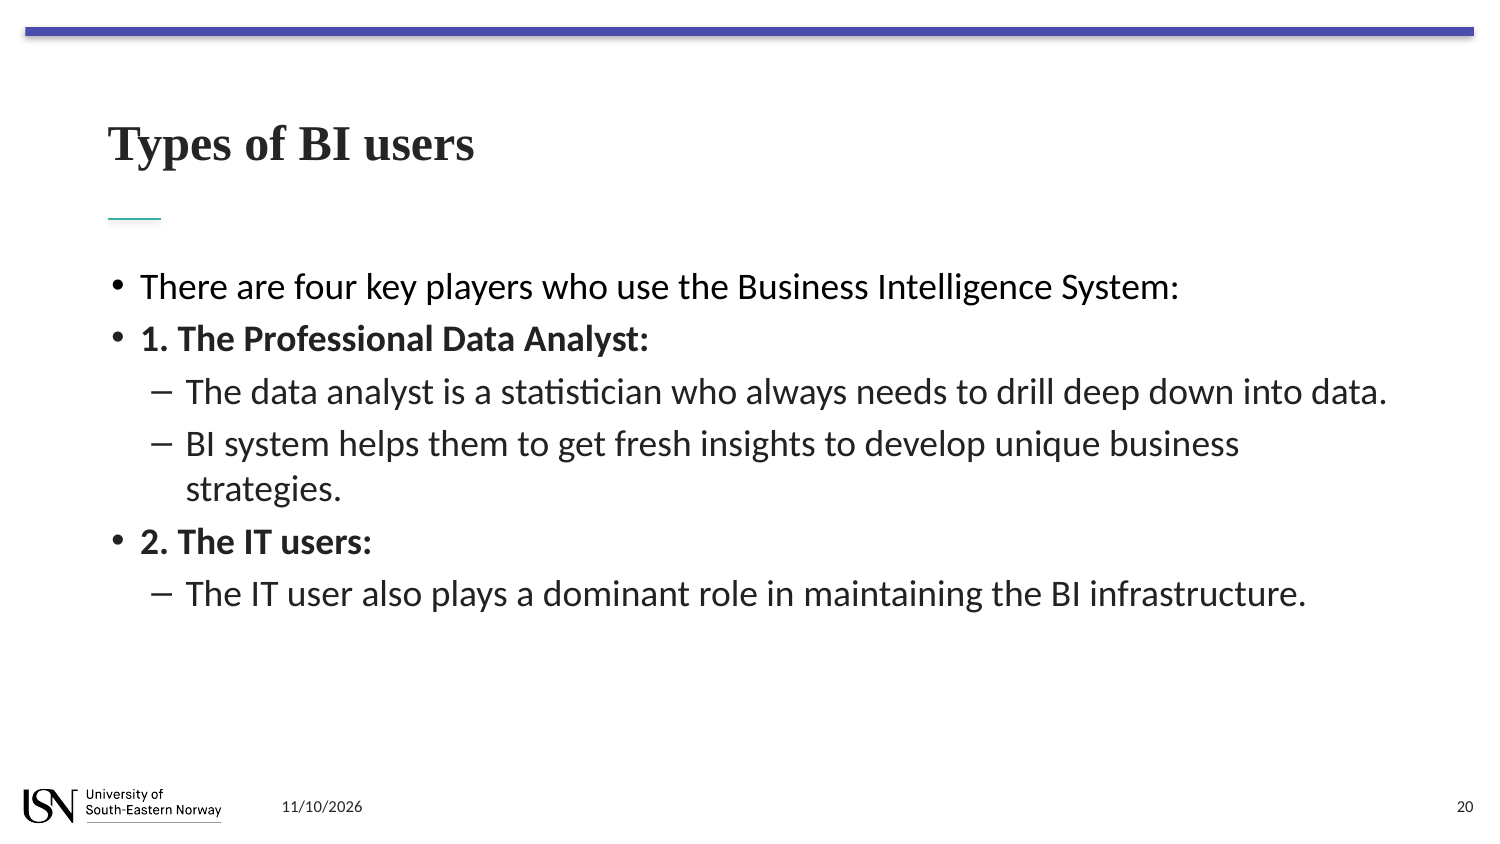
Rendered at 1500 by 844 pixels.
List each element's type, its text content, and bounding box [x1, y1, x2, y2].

list There are four key players who use the Business Intelligence System: 1. The Professional Data Analyst: The data analyst is a statistician who always needs to drill deep down into data. BI system helps them to get fresh insights to develop unique business strategies. 2. The IT users: The IT user also plays a dominant role in maintaining the BI infrastructure. [96, 261, 1414, 730]
slide_number 20 [1123, 793, 1474, 820]
picture [3, 768, 238, 844]
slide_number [281, 793, 497, 820]
title Types of BI users [107, 70, 1414, 211]
